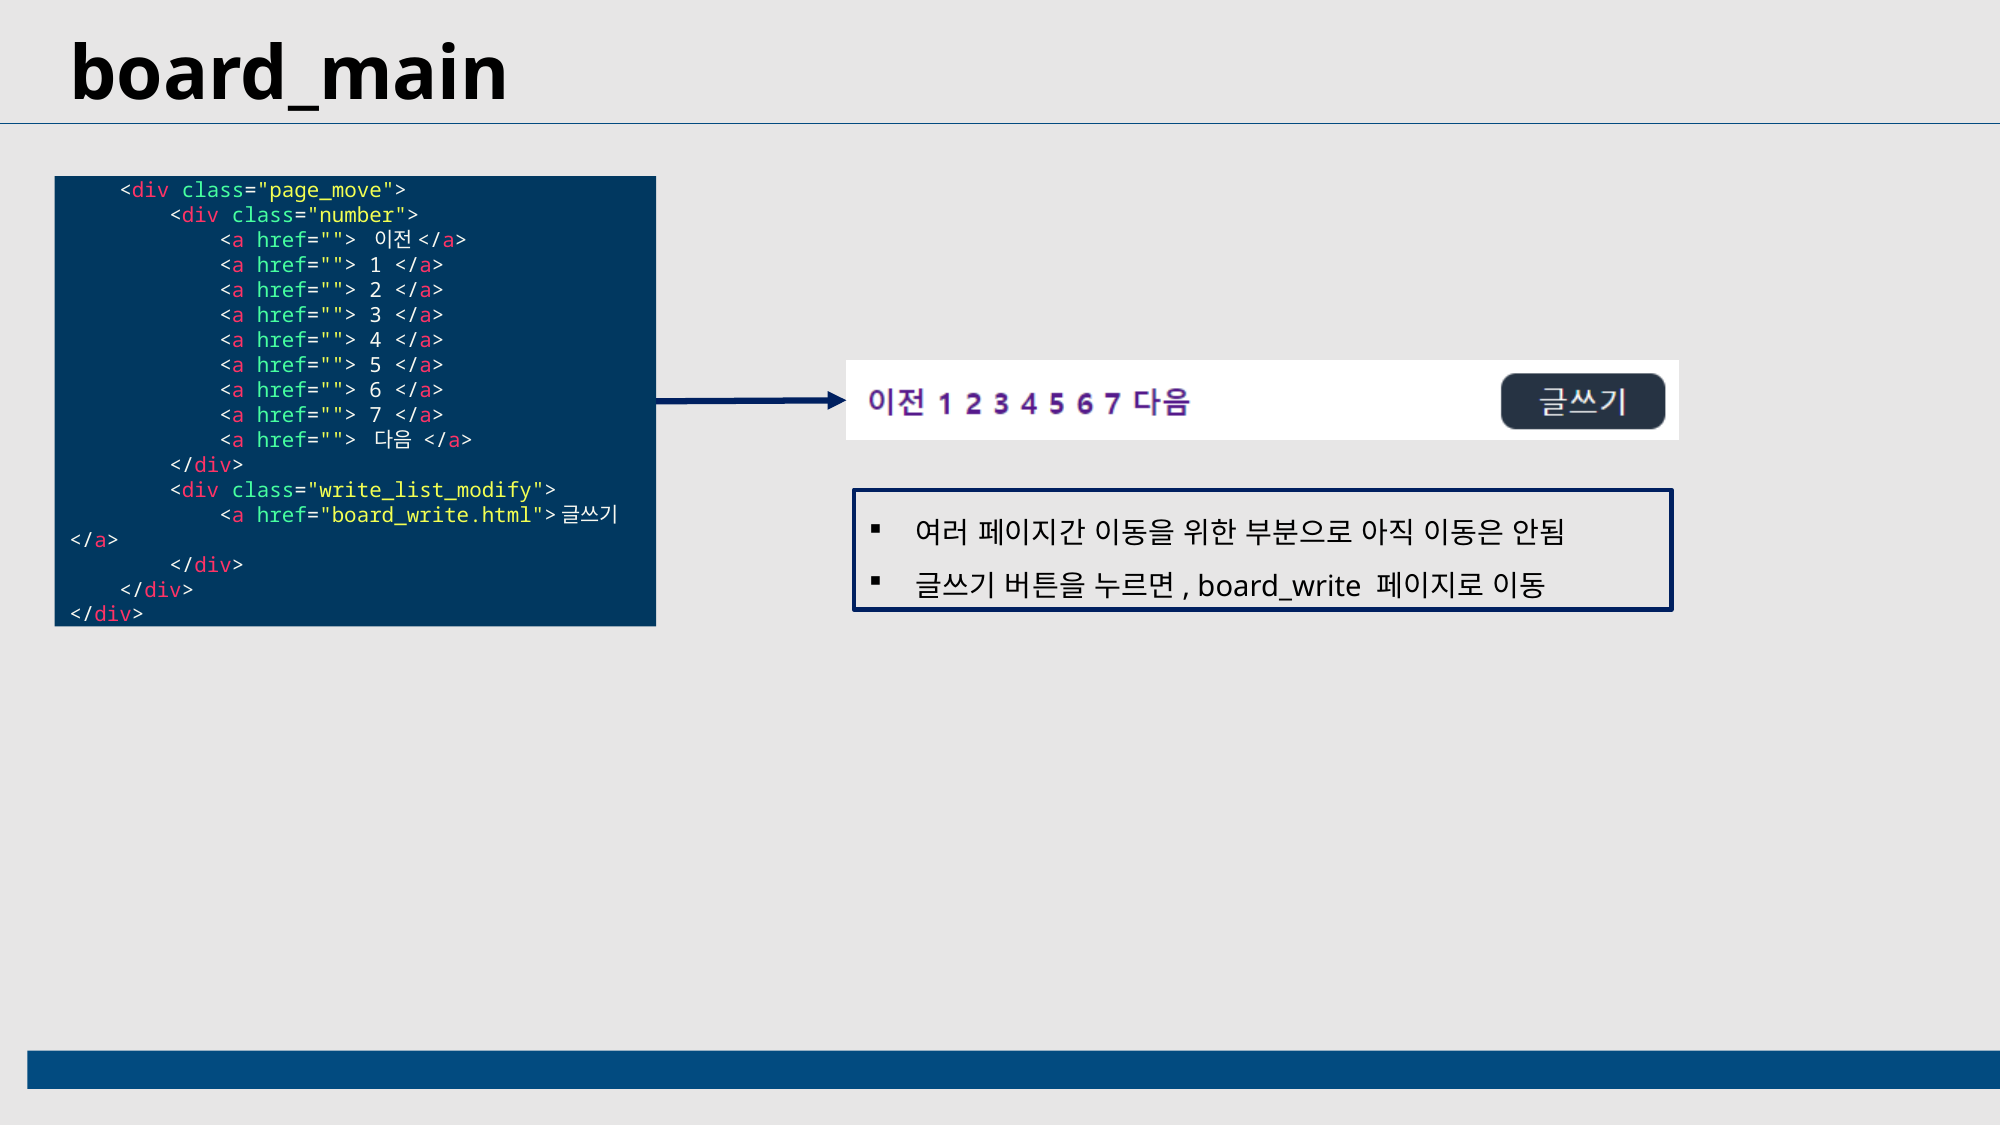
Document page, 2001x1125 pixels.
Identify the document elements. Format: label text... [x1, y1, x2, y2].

text_box board_main [54, 17, 1687, 122]
picture [846, 360, 1679, 440]
text_box 여러 페이지간 이동을 위한 부분으로 아직 이동은 안됨 글쓰기 버튼을 누르면, board_write 페이지로 이동 [854, 489, 1672, 610]
text_box [26, 1050, 2000, 1090]
text_box <div class="page_move"> <div class="number"> <a href=""> 이전</a> <a href=""> 1 </a> <a href=""> 2 </a> <a href=""> 3 </a> <a href=""> 4 </a> <a href=""> 5 </a> <a href=""> 6 </a> <a href=""> 7 </a> <a href=""> 다음 </a> </div> <div class="write_list_modify"> <a href="board_write.html">글쓰기</a> </div> </div> </div> [54, 175, 657, 627]
